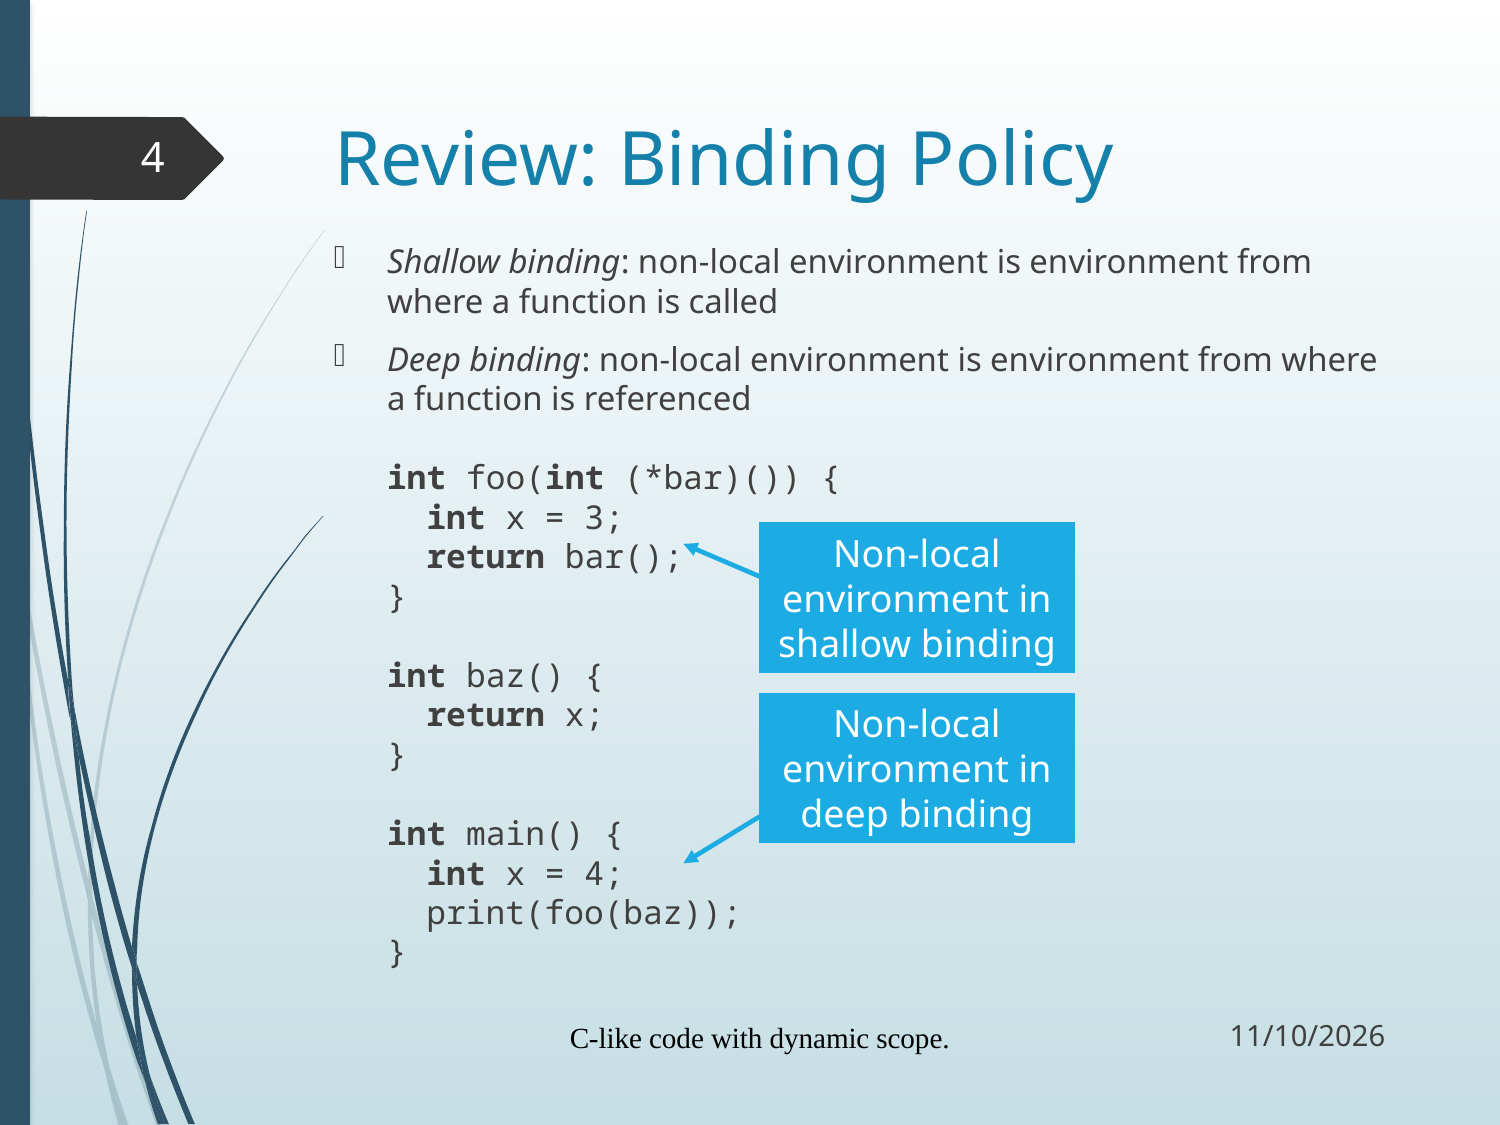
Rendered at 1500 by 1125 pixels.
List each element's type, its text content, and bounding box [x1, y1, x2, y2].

text_box Non-local environment in deep binding [759, 693, 1075, 843]
list Shallow binding: non-local environment is environment from where a function is called Deep binding: non-local environment is environment from where a function is referenced int foo(int (*bar)()) { int x = 3; return bar(); } int baz() { return x; } int main() { int x = 4; print(foo(baz)); } [318, 233, 1400, 984]
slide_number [1200, 1006, 1401, 1068]
slide_number 4 [83, 129, 180, 190]
title Review: Binding Policy [319, 102, 1400, 215]
text_box Non-local environment in shallow binding [759, 522, 1075, 673]
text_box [683, 816, 760, 864]
footer C-like code with dynamic scope. [318, 1006, 1201, 1067]
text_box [683, 543, 760, 577]
